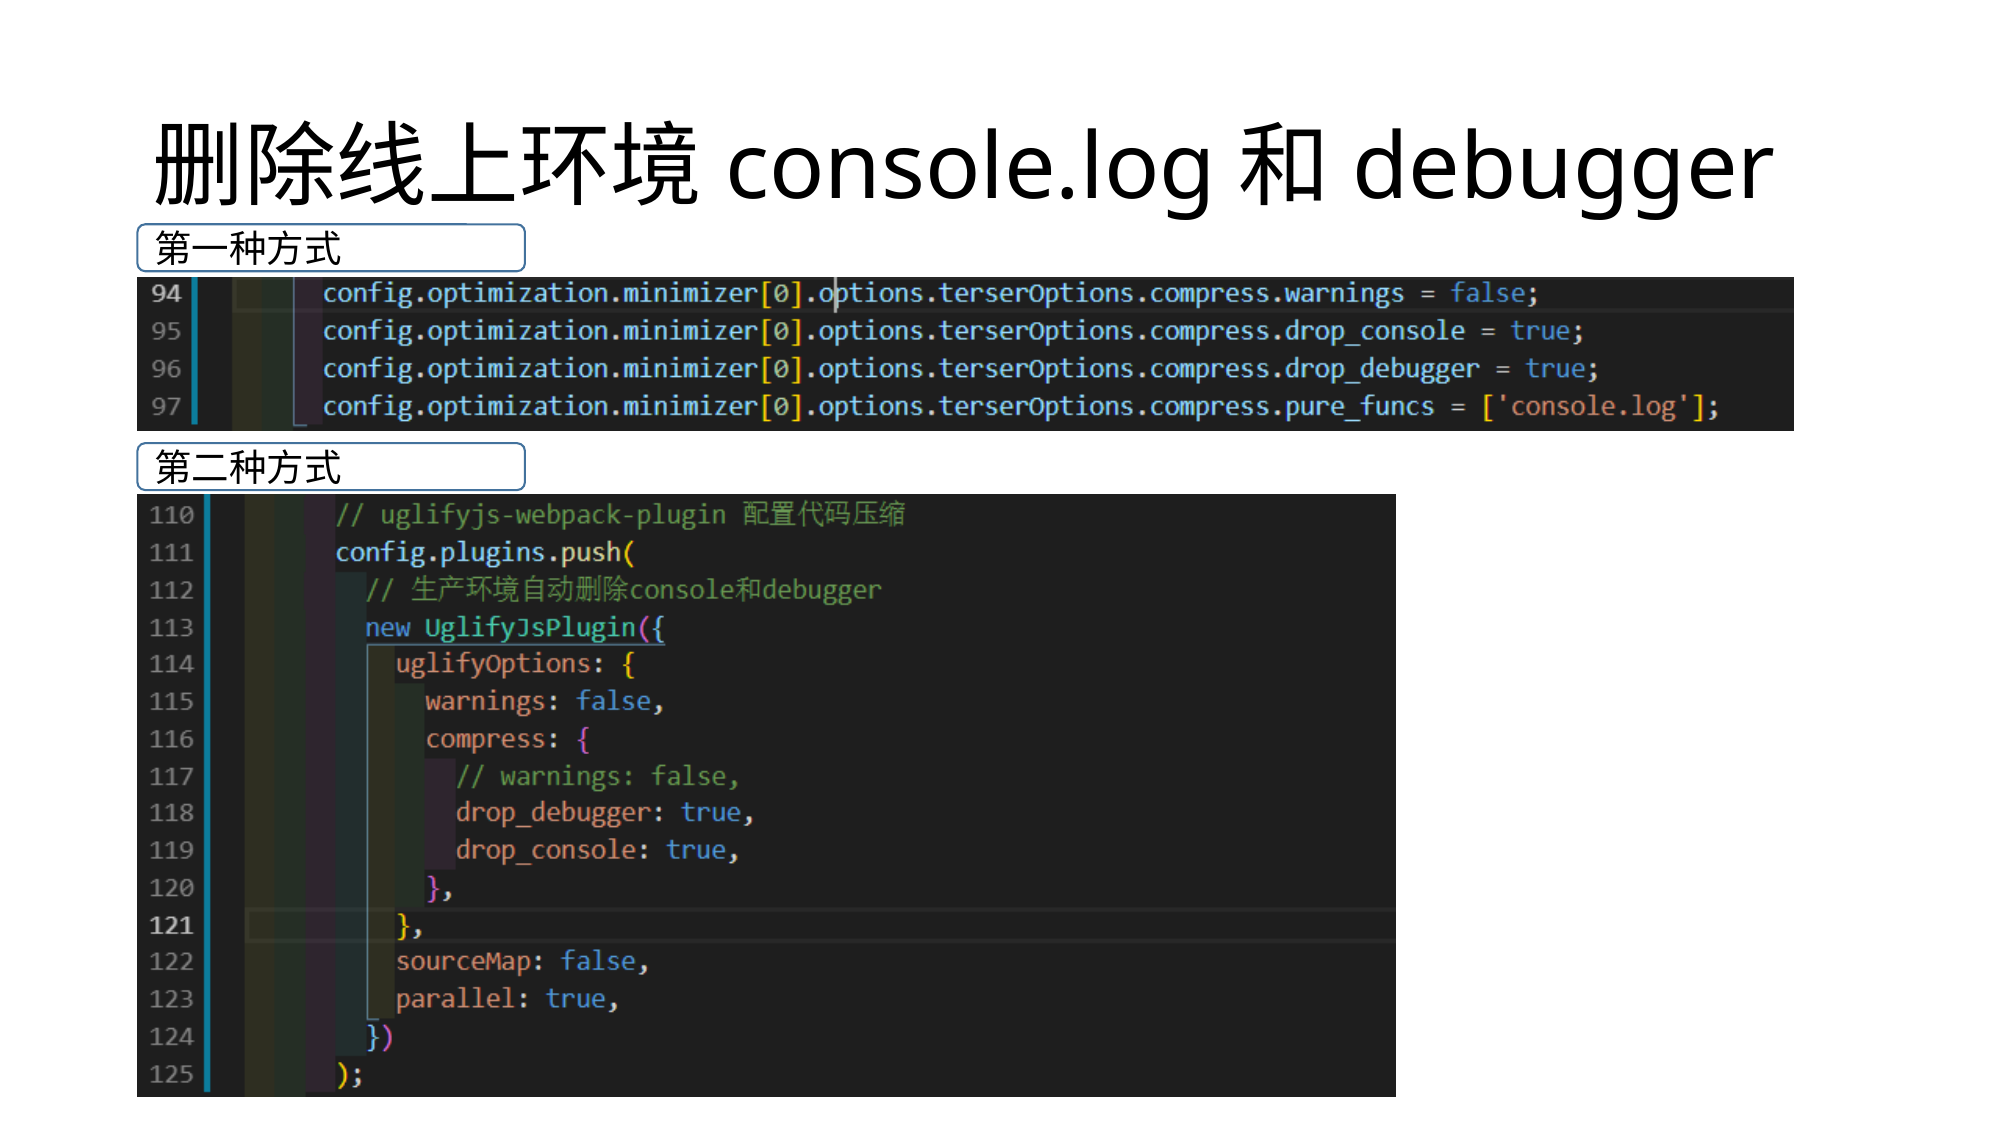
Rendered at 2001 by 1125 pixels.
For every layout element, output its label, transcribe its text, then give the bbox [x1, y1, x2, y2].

text_box 第二种方式 [136, 442, 526, 492]
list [137, 277, 1794, 431]
title 删除线上环境console.log和debugger [137, 59, 1863, 278]
picture [137, 494, 1396, 1097]
text_box 第一种方式 [136, 223, 526, 273]
